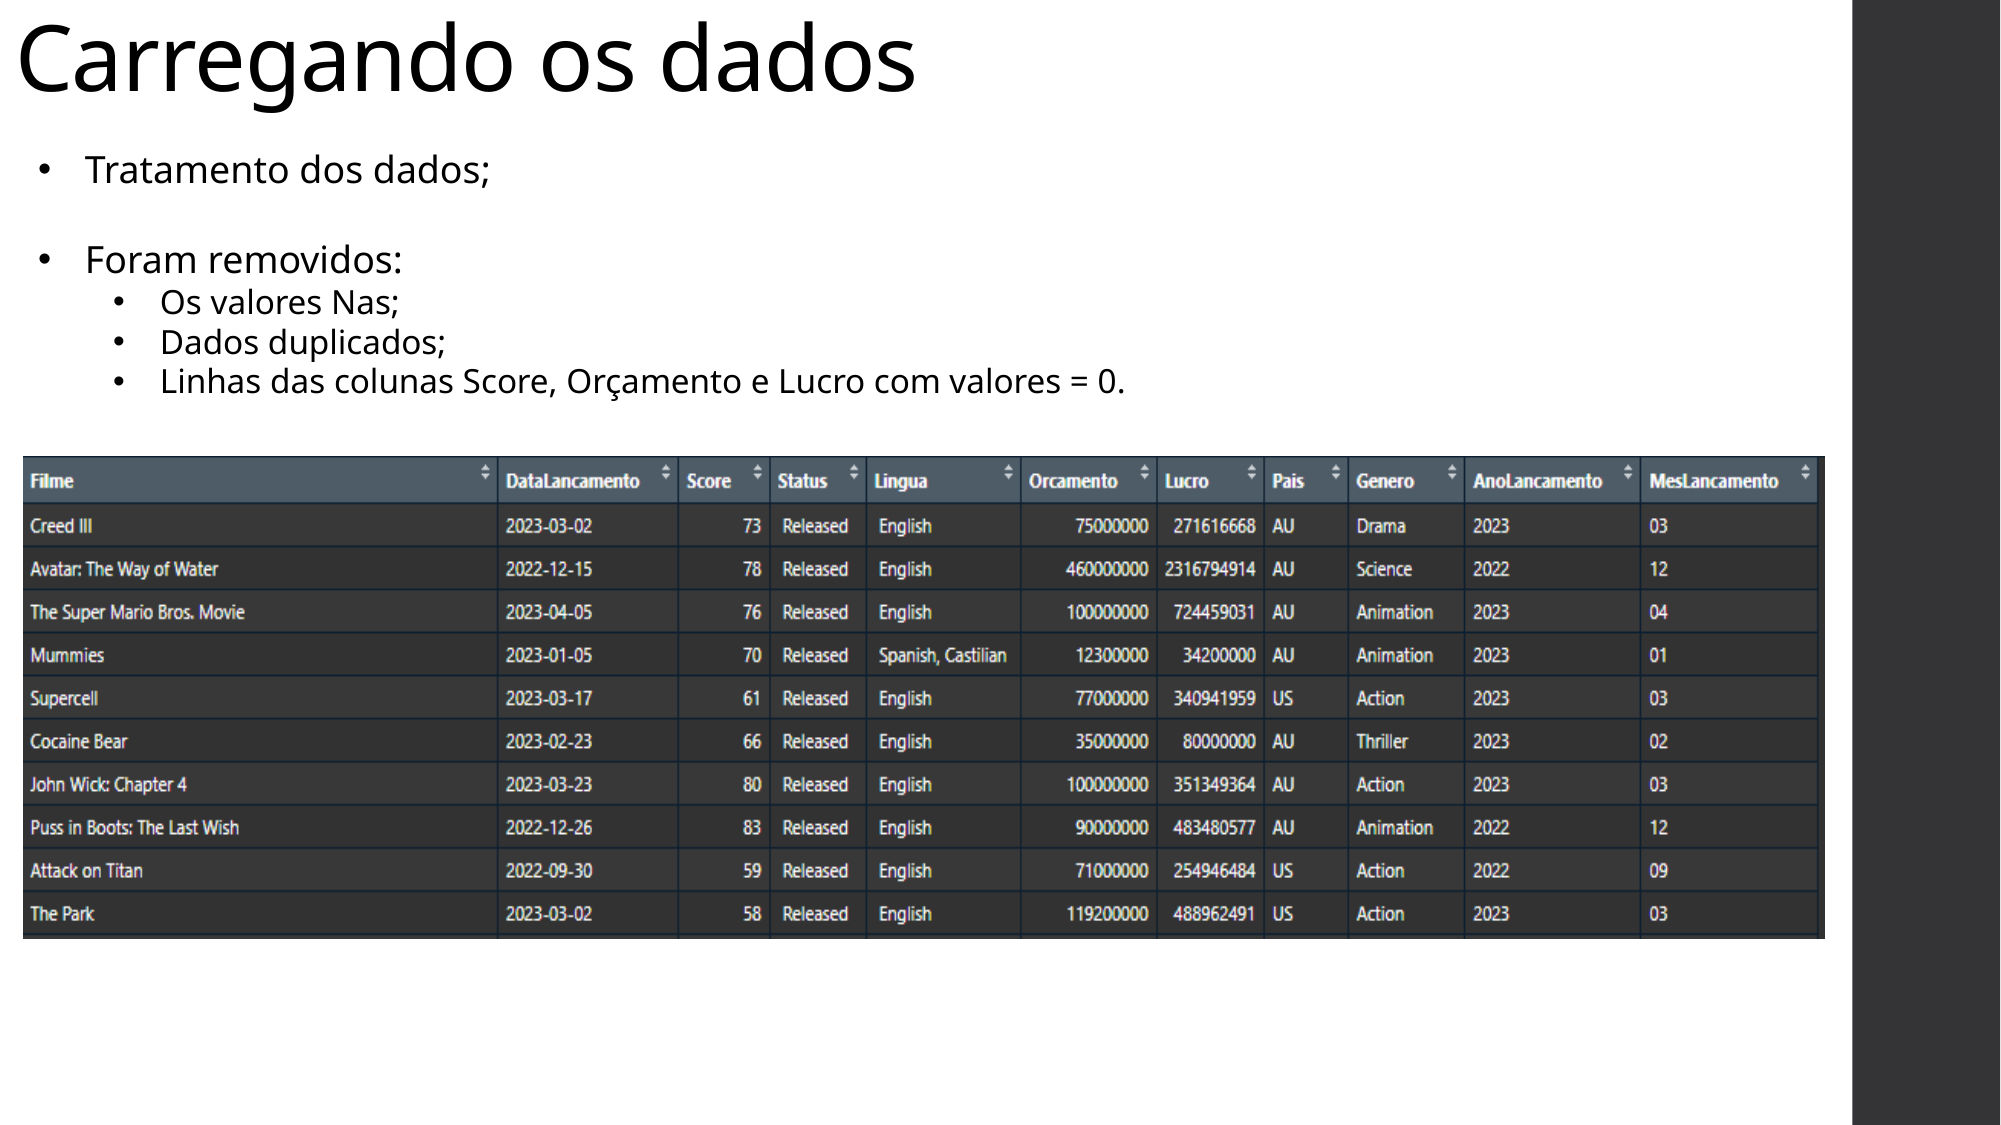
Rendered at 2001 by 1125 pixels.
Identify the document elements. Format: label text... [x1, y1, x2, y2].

text_box Tratamento dos dados; Foram removidos: Os valores Nas; Dados duplicados; Linhas das colunas Score, Orçamento e Lucro com valores = 0. [23, 138, 1272, 453]
title Carregando os dados [0, 0, 1590, 119]
picture [23, 456, 1825, 939]
